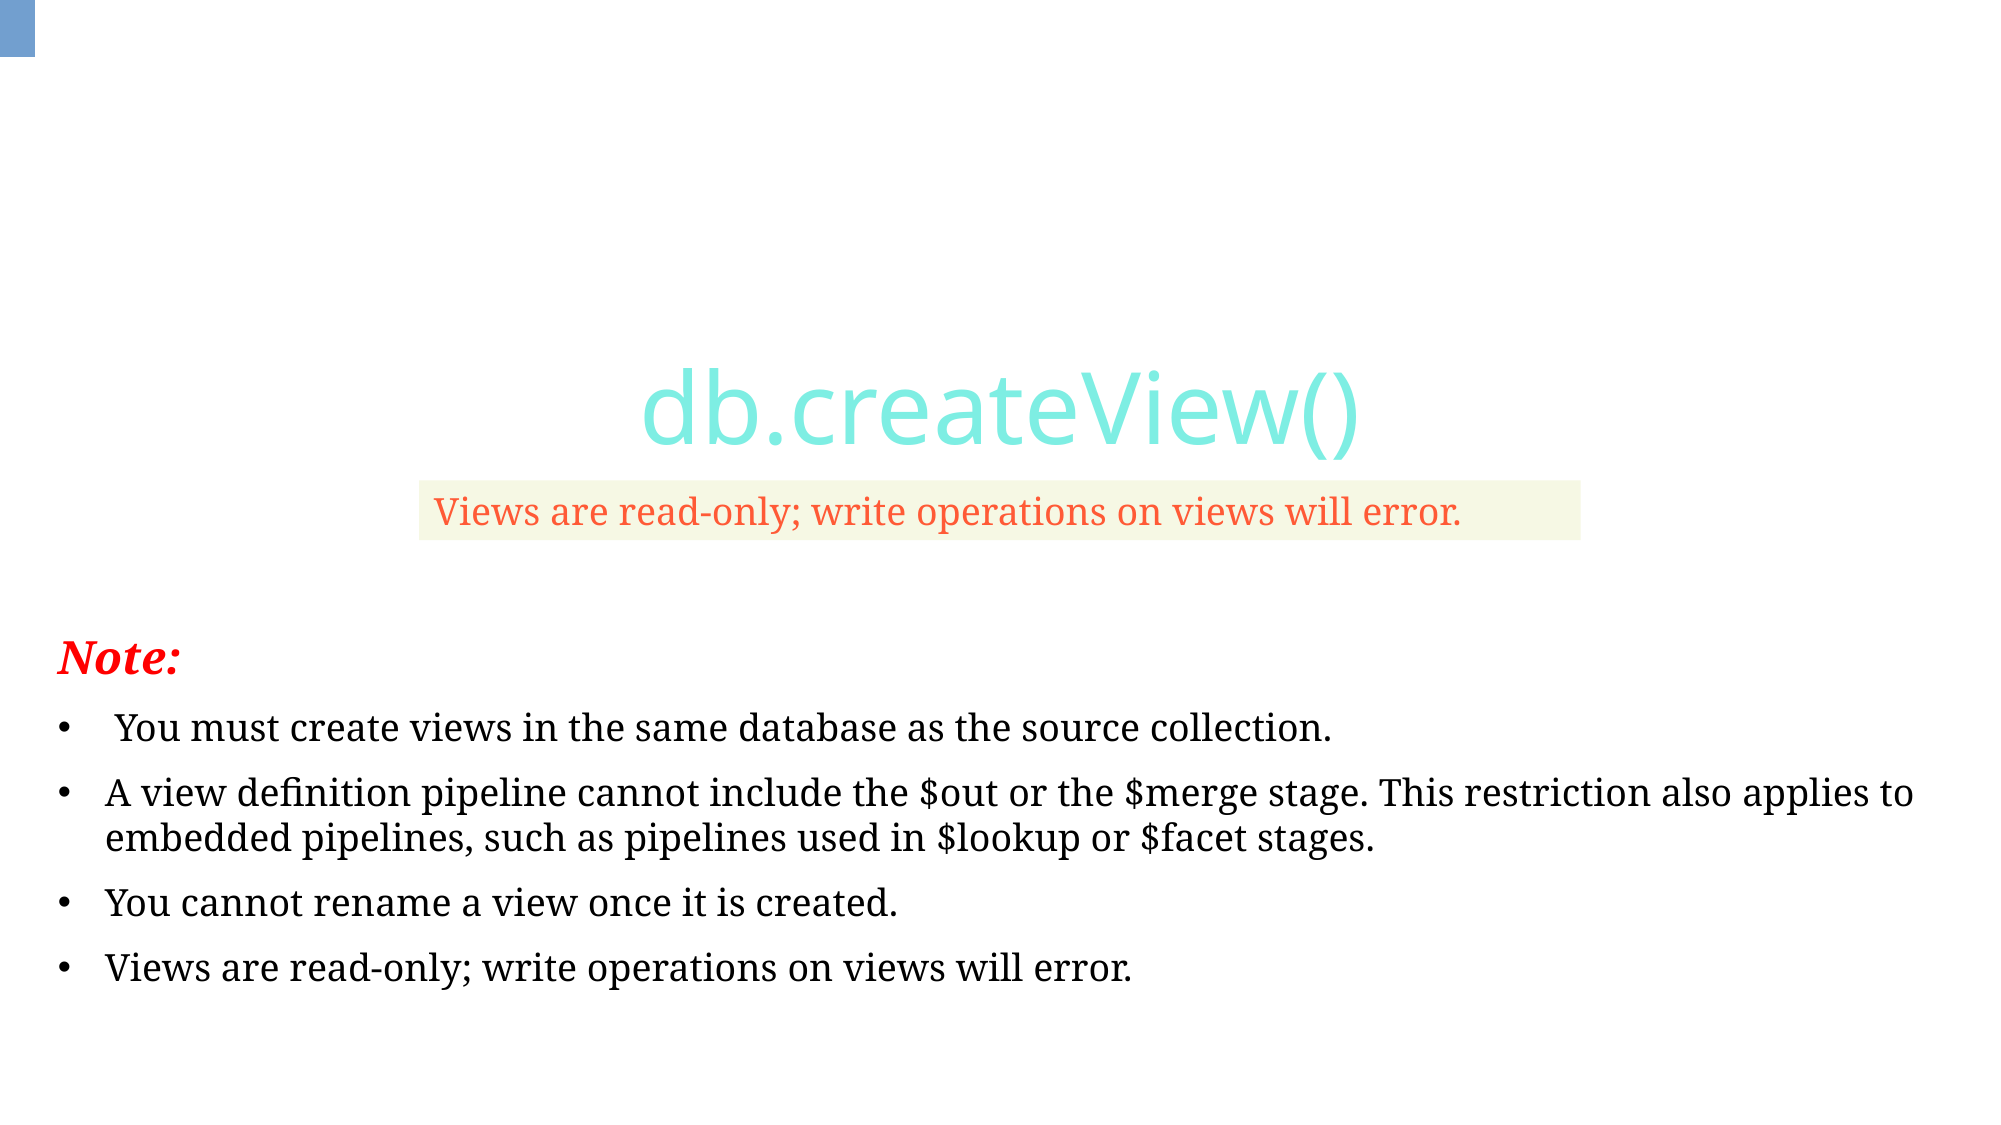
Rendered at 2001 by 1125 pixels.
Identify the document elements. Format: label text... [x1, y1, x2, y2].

text_box Views are read-only; write operations on views will error. [419, 480, 1581, 541]
text_box db.createView() [275, 337, 1725, 475]
text_box Note: You must create views in the same database as the source collection. A view definition pipeline cannot include the $out or the $merge stage. This restriction also applies to embedded pipelines, such as pipelines used in $lookup or $facet stages. You cannot rename a view once it is created. Views are read-only; write operations on views will error. [43, 621, 1957, 997]
